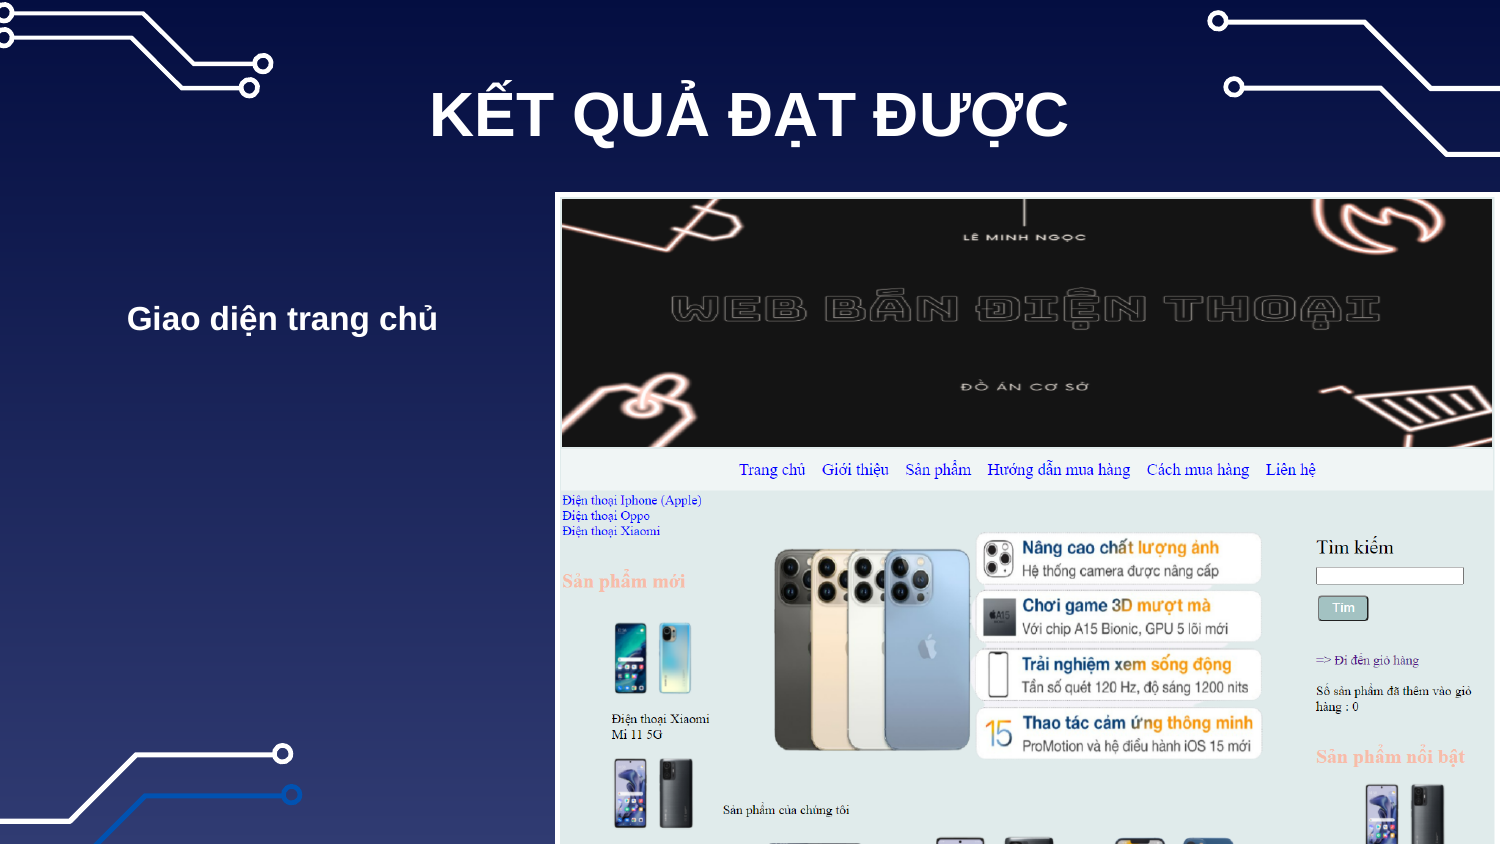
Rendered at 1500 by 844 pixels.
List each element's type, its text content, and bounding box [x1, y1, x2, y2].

text_box Giao diện trang chủ [10, 289, 549, 345]
text_box KẾT QUẢ ĐẠT ĐƯỢC [408, 61, 1092, 162]
picture [554, 192, 1500, 844]
